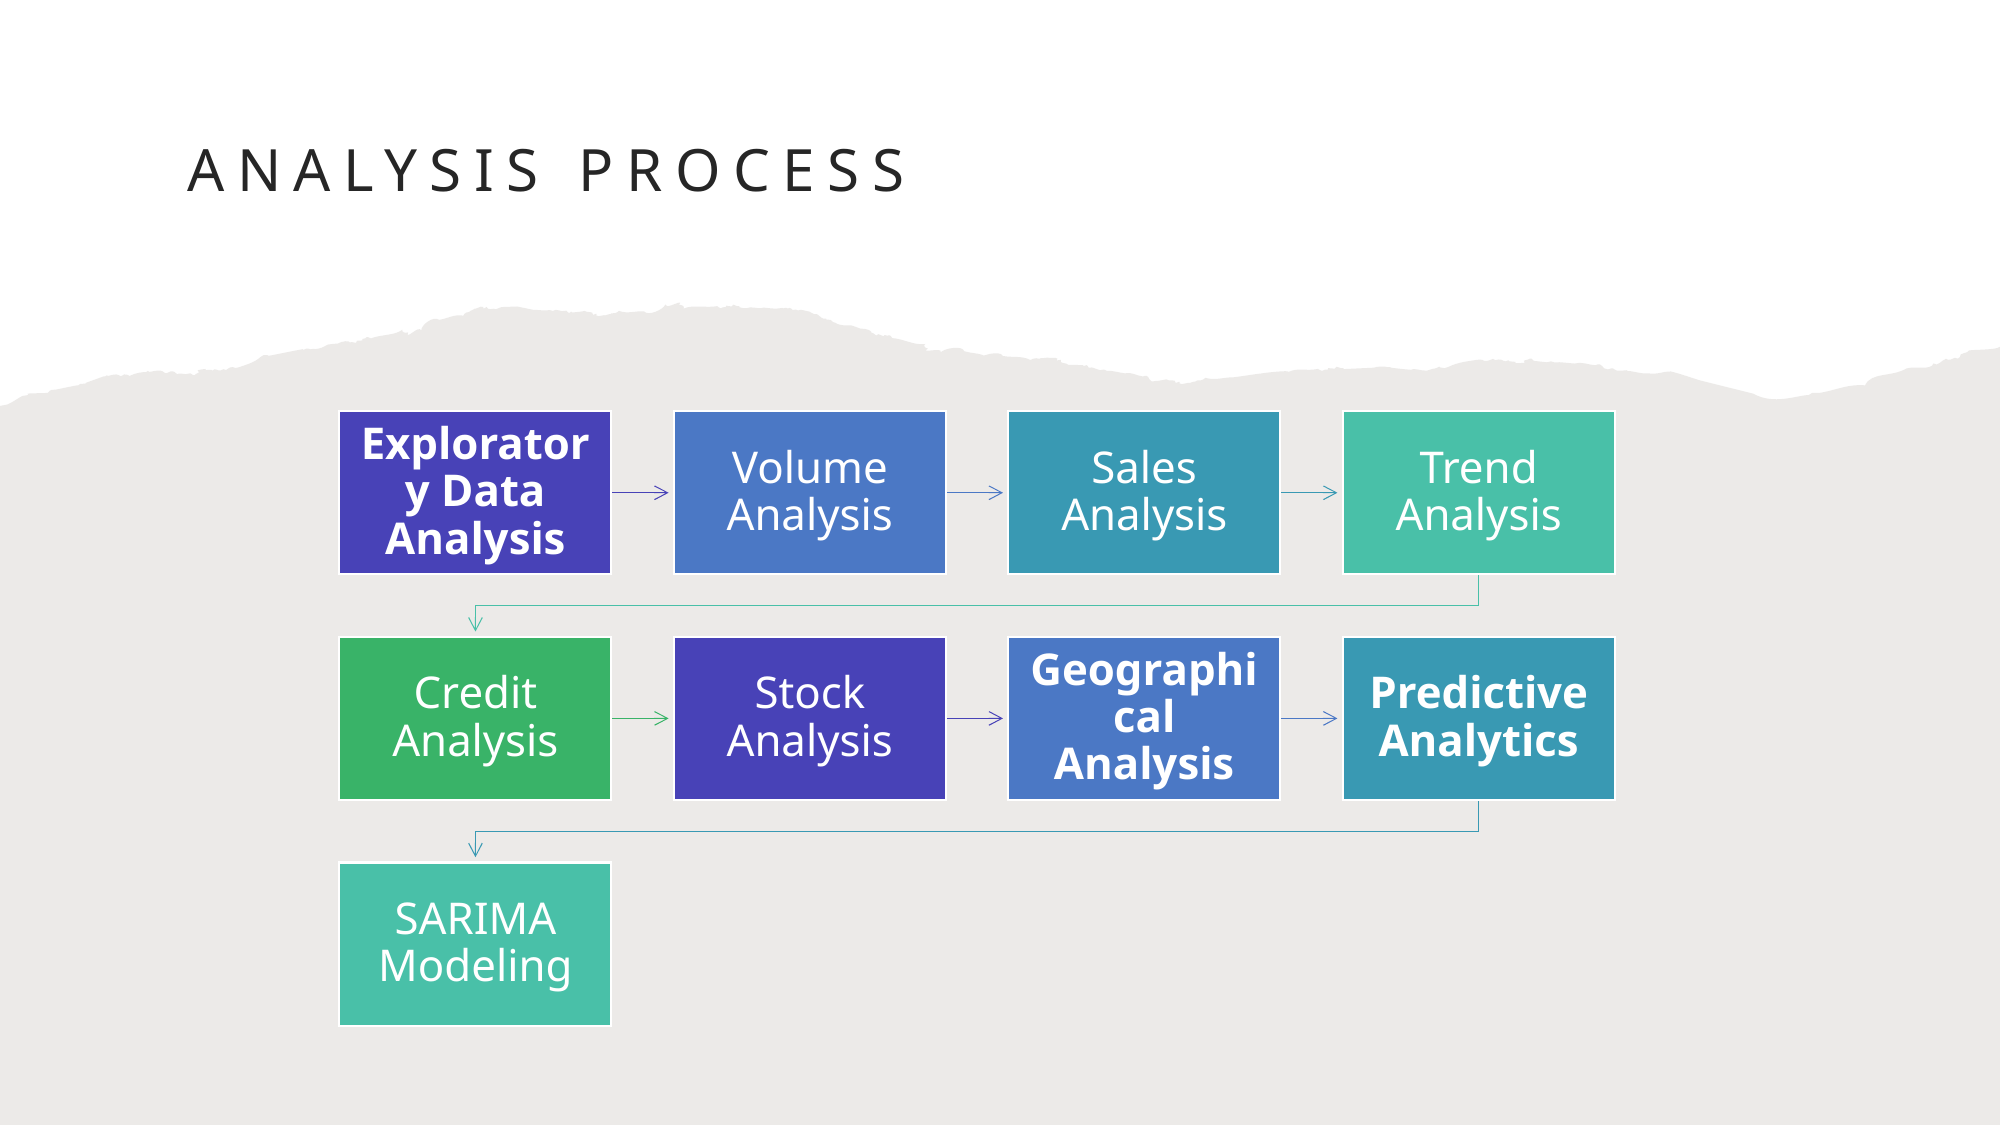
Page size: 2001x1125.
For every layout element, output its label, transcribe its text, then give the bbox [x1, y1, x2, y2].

text_box [0, 301, 2000, 1125]
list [172, 410, 1782, 1026]
title ANALYSIS PROCESS [172, 99, 1782, 300]
text_box [0, 0, 2000, 404]
